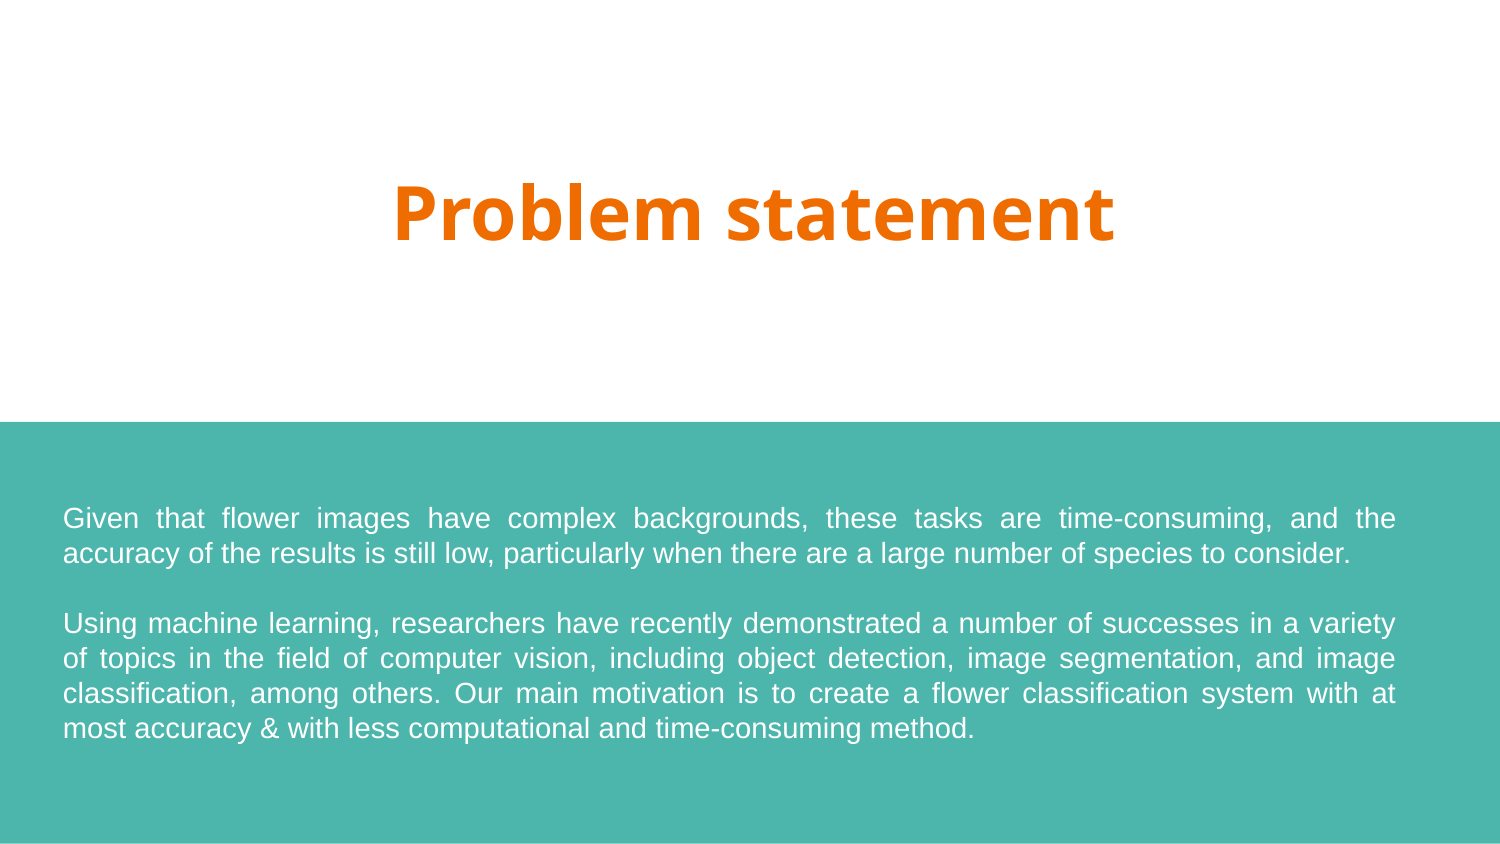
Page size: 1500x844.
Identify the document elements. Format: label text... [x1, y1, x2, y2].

title Problem statement [51, 133, 1458, 289]
text_box Given that flower images have complex backgrounds, these tasks are time-consuming, and the accuracy of the results is still low, particularly when there are a large number of species to consider. Using machine learning, researchers have recently demonstrated a number of successes in a variety of topics in the field of computer vision, including object detection, image segmentation, and image classification, among others. Our main motivation is to create a flower classification system with at most accuracy & with less computational and time-consuming method. [47, 484, 1414, 760]
